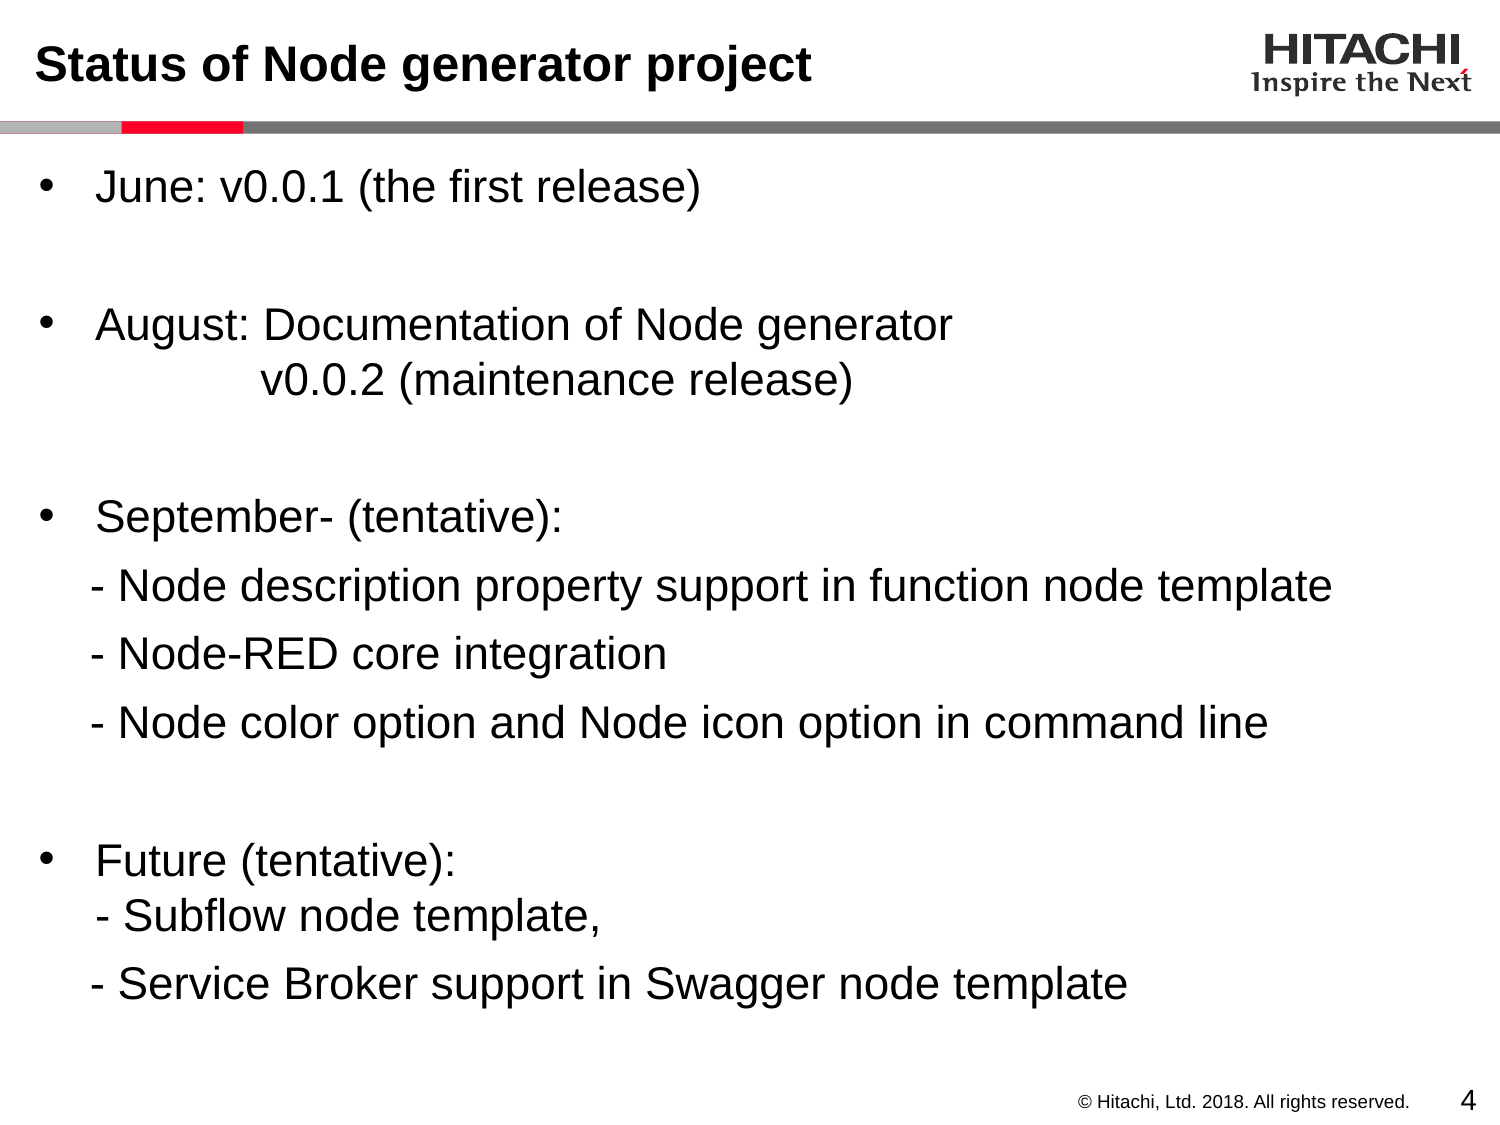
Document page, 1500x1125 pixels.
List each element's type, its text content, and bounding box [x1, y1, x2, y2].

title Status of Node generator project [19, 30, 836, 101]
text_box June: v0.0.1 (the first release) August: Documentation of Node generator v0.0.2 (maintenance release) September- (tentative): - Node description property support in function node template - Node-RED core integration - Node color option and Node icon option in command line Future (tentative): - Subflow node template, - Service Broker support in Swagger node template [23, 149, 1349, 1017]
slide_number 3 [1411, 1073, 1492, 1124]
